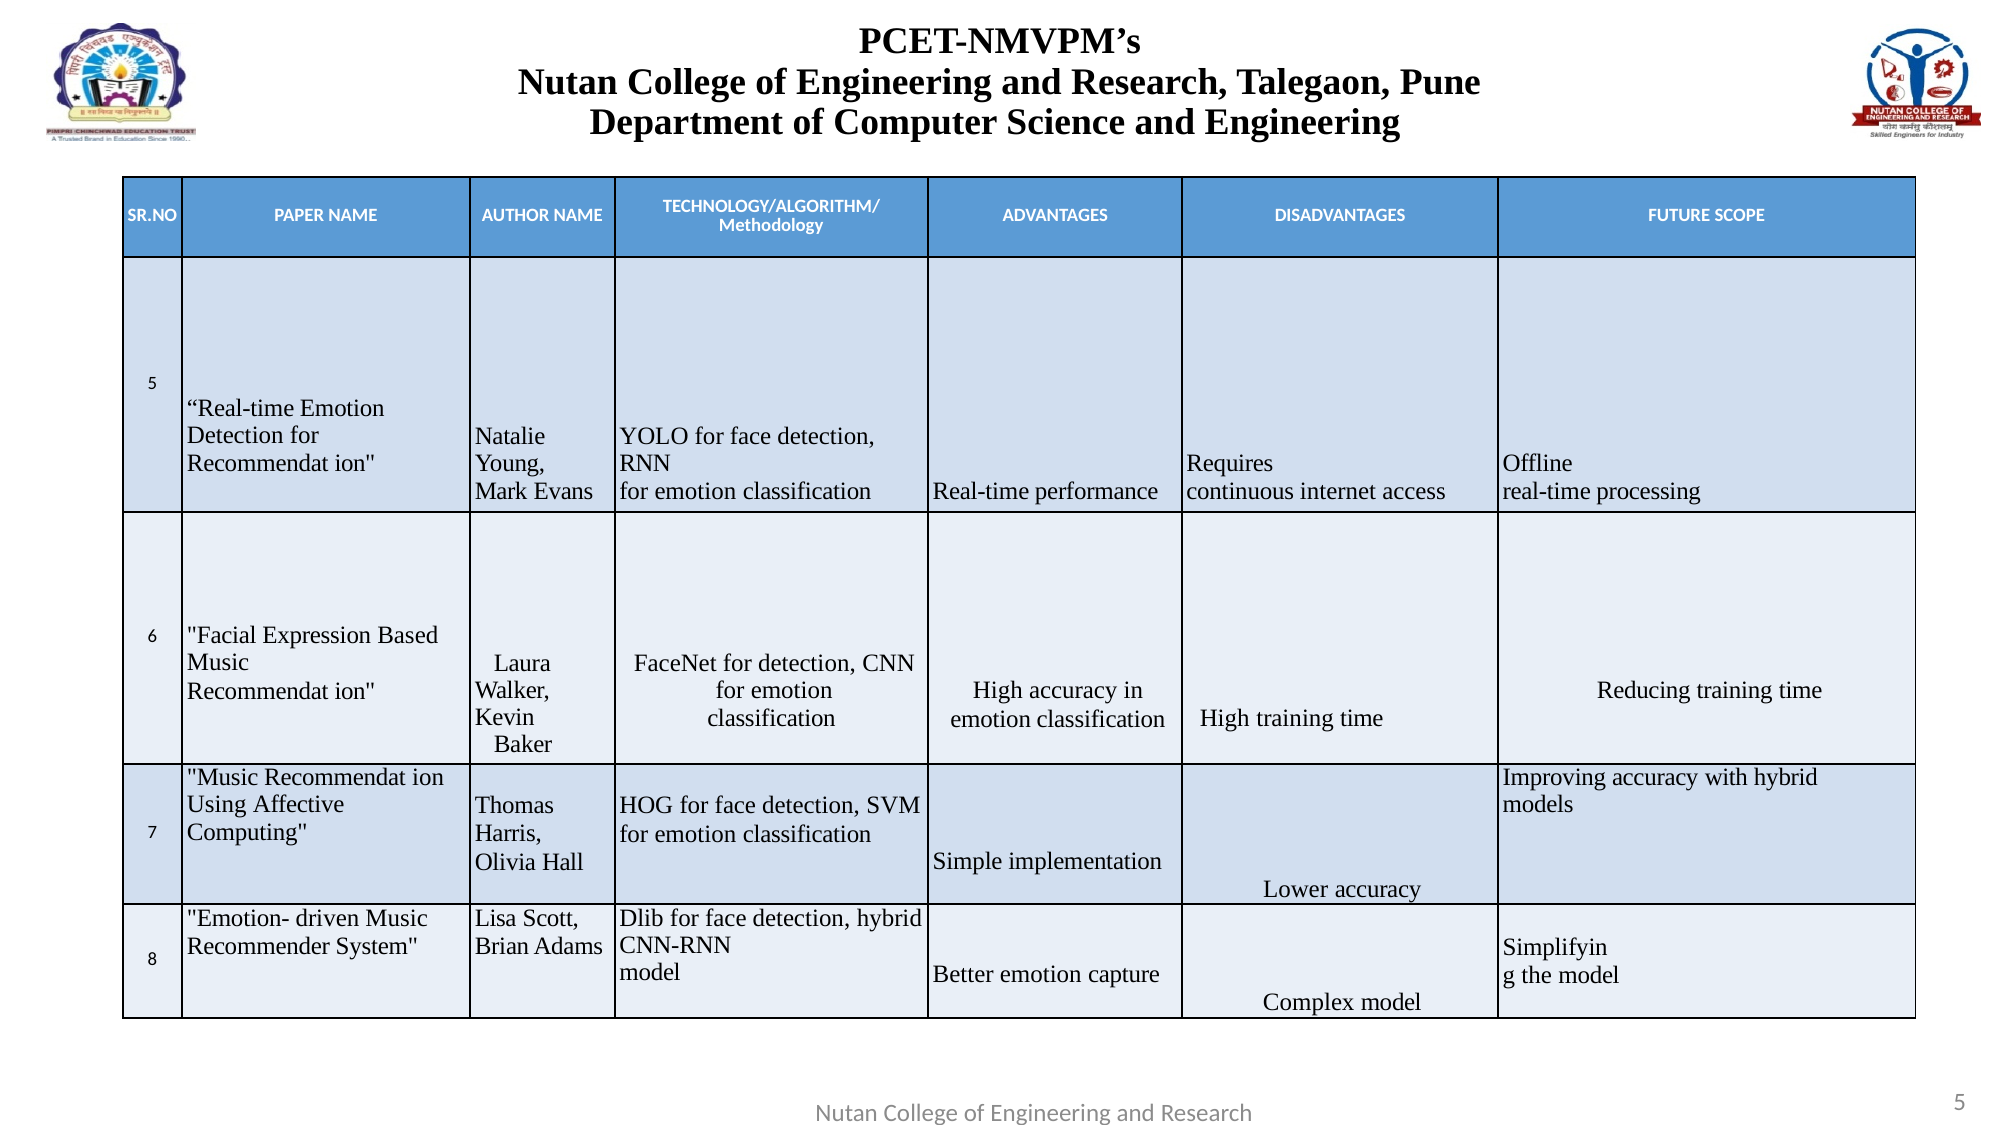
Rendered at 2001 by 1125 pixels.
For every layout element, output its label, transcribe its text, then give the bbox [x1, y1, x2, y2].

table_cell 5 [124, 258, 181, 511]
table_cell Lower accuracy [1183, 765, 1497, 903]
table_header TECHNOLOGY/ALGORITHM/Methodology [616, 178, 927, 256]
table_cell “Real-time Emotion Detection for Recommendat ion" [183, 258, 469, 511]
table_cell Requires continuous internet access [1183, 258, 1497, 511]
text_box 5 [1530, 1070, 1981, 1125]
table_cell Laura Walker, Kevin Baker [471, 513, 614, 763]
table_header ADVANTAGES [929, 178, 1181, 256]
table_cell Better emotion capture [929, 905, 1181, 1017]
table_cell Simplifyin g the model [1499, 905, 1915, 1017]
table_cell Reducing training time [1499, 513, 1915, 763]
table_cell Lisa Scott, Brian Adams [471, 905, 614, 1017]
table_cell 7 [124, 765, 181, 903]
table_cell Improving accuracy with hybrid models [1499, 765, 1915, 903]
table_header AUTHOR NAME [471, 178, 614, 256]
table_cell Thomas Harris, Olivia Hall [471, 765, 614, 903]
table_cell YOLO for face detection, RNN for emotion classification [616, 258, 927, 511]
table_cell HOG for face detection, SVM for emotion classification [616, 765, 927, 903]
table_header PAPER NAME [183, 178, 469, 256]
table_cell Natalie Young, Mark Evans [471, 258, 614, 511]
table_cell "Music Recommendat ion Using Affective Computing" [183, 765, 469, 903]
table_header DISADVANTAGES [1183, 178, 1497, 256]
table_cell High training time [1183, 513, 1497, 763]
picture [46, 23, 196, 141]
table_cell "Facial Expression Based Music Recommendat ion" [183, 513, 469, 763]
table_cell Offline real-time processing [1499, 258, 1915, 511]
table_header FUTURE SCOPE [1499, 178, 1915, 256]
picture [1850, 24, 1981, 141]
table_cell 8 [124, 905, 181, 1017]
table_cell Dlib for face detection, hybrid CNN-RNN model [616, 905, 927, 1017]
table_cell High accuracy in emotion classification [929, 513, 1181, 763]
table_cell Complex model [1183, 905, 1497, 1017]
title PCET-NMVPM’s Nutan College of Engineering and Research, Talegaon, Pune Department of Computer Science and Engineering [196, 47, 1805, 117]
text_box Nutan College of Engineering and Research [672, 1081, 1397, 1125]
table_cell 6 [124, 513, 181, 763]
table_cell "Emotion- driven Music Recommender System" [183, 905, 469, 1017]
table_cell Simple implementation [929, 765, 1181, 903]
table_cell Real-time performance [929, 258, 1181, 511]
table_header SR.NO [124, 178, 181, 256]
table_cell FaceNet for detection, CNN for emotion classification [616, 513, 927, 763]
